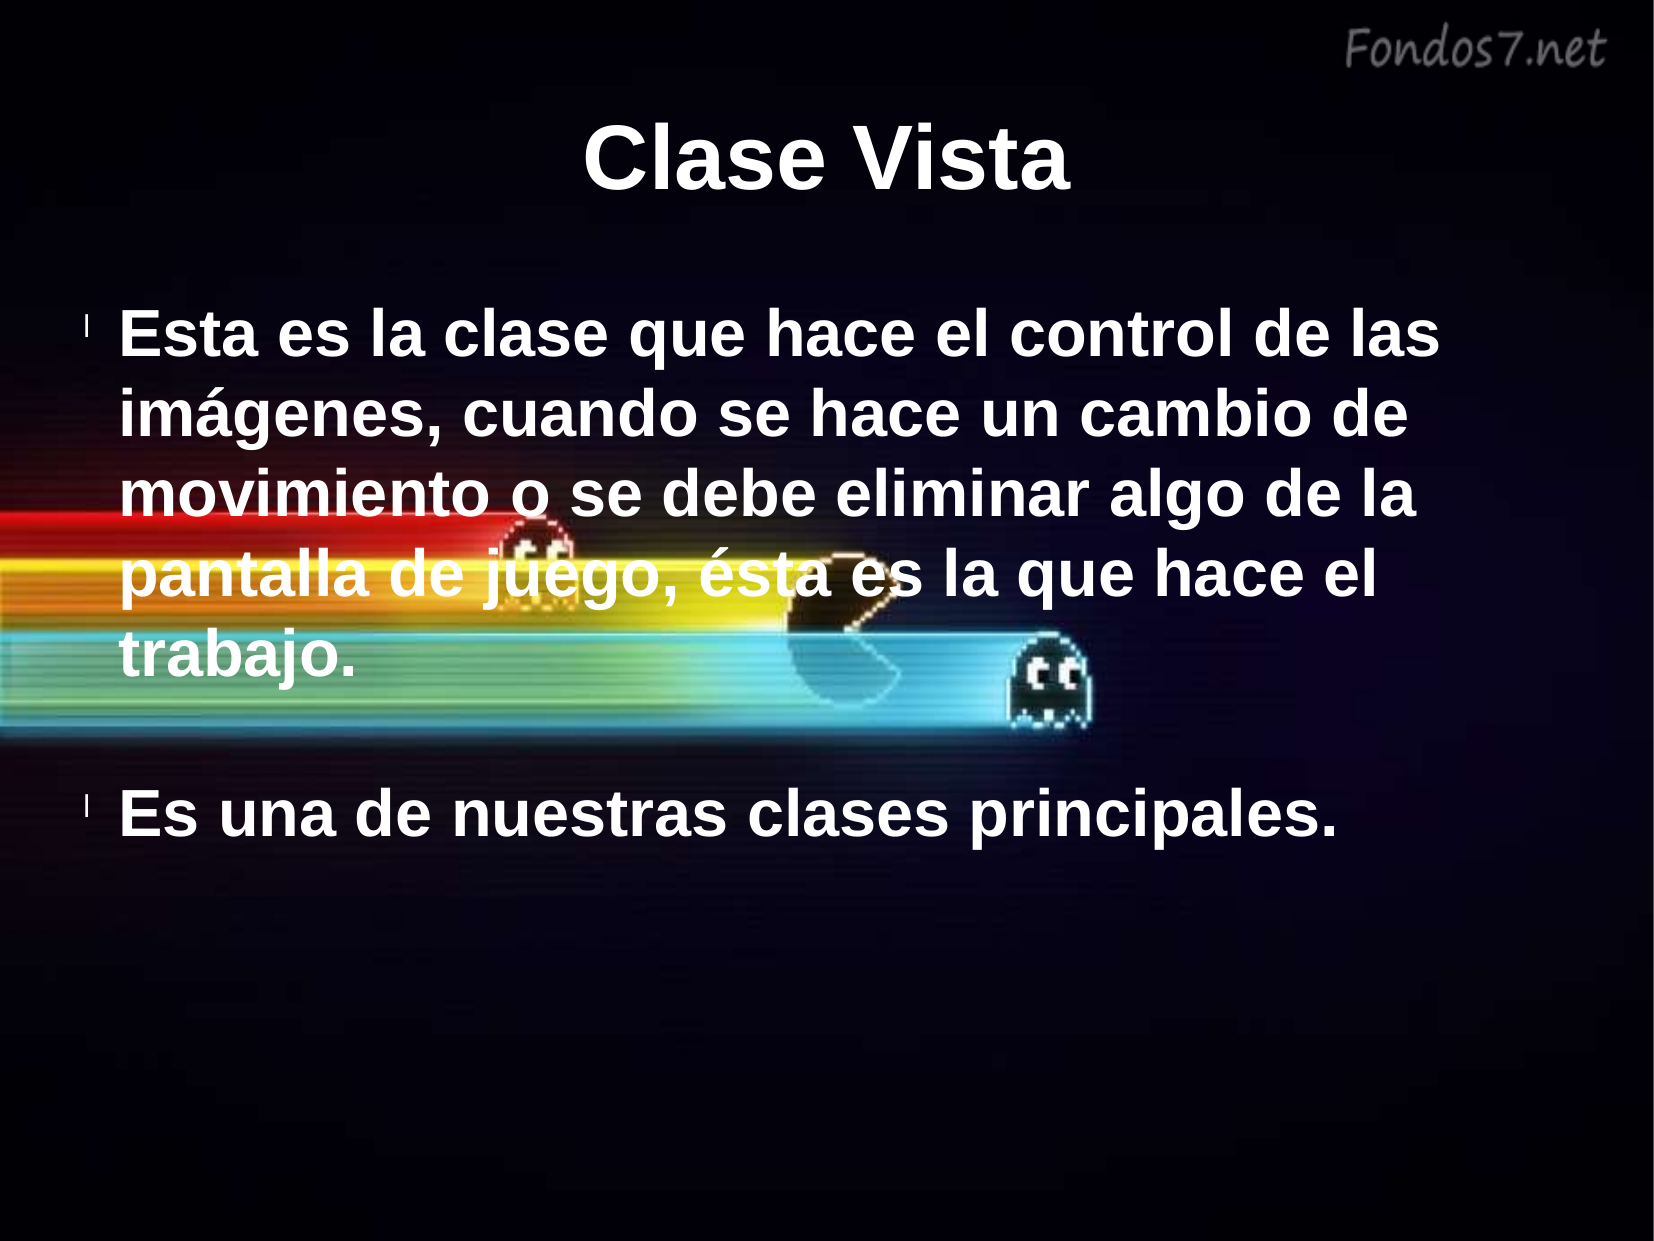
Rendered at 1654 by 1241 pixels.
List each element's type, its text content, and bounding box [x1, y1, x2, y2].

text_box Esta es la clase que hace el control de las imágenes, cuando se hace un cambio de movimiento o se debe eliminar algo de la pantalla de juego, ésta es la que hace el trabajo. Es una de nuestras clases principales. [82, 290, 1571, 1010]
picture [0, 0, 1654, 1241]
text_box Clase Vista [82, 49, 1571, 257]
